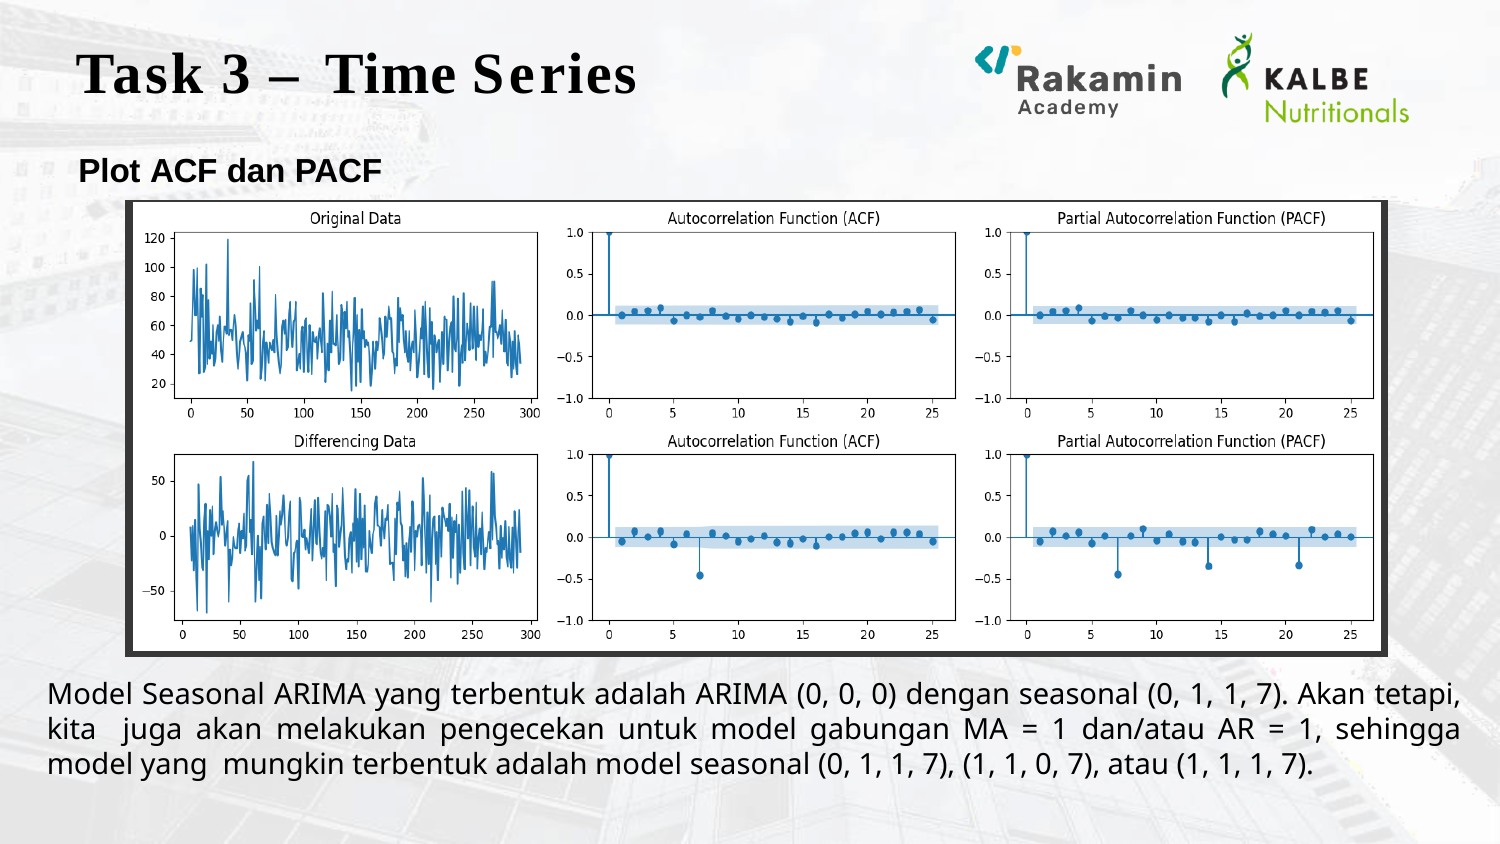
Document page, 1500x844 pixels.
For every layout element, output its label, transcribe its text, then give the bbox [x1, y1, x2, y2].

text_box Model Seasonal ARIMA yang terbentuk adalah ARIMA (0, 0, 0) dengan seasonal (0, 1, 1, 7). Akan tetapi, kita juga akan melakukan pengecekan untuk model gabungan MA = 1 dan/atau AR = 1, sehingga model yang mungkin terbentuk adalah model seasonal (0, 1, 1, 7), (1, 1, 0, 7), atau (1, 1, 1, 7). [44, 673, 1462, 781]
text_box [962, 0, 1437, 152]
picture [0, 0, 1500, 844]
title Task 3 – Time Series [73, 33, 662, 177]
text_box Plot ACF dan PACF [76, 147, 389, 190]
